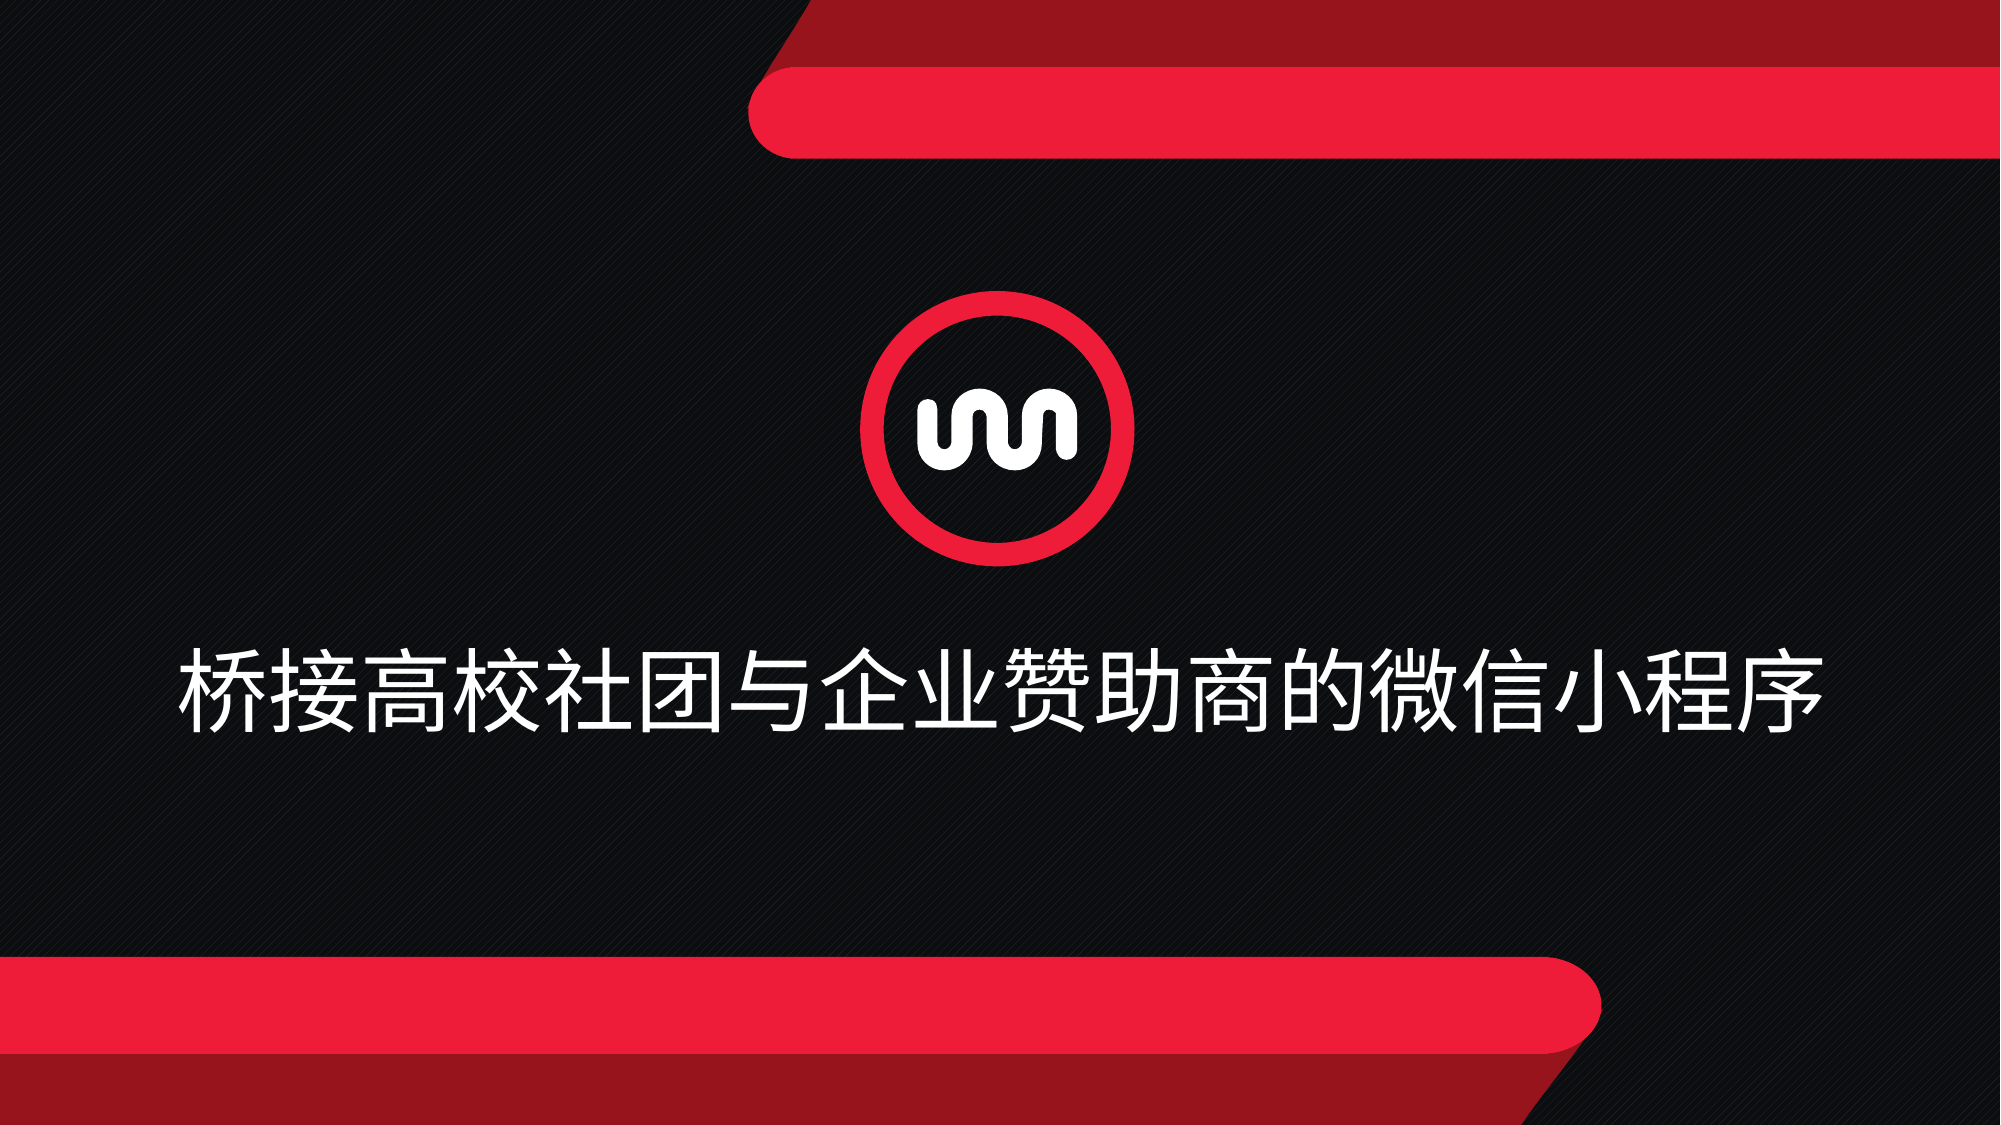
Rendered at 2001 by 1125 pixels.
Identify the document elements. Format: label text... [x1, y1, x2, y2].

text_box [0, 956, 1604, 1125]
text_box 桥接高校社团与企业赞助商的微信小程序 [102, 626, 1903, 752]
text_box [860, 290, 1135, 567]
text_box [746, 0, 2000, 159]
